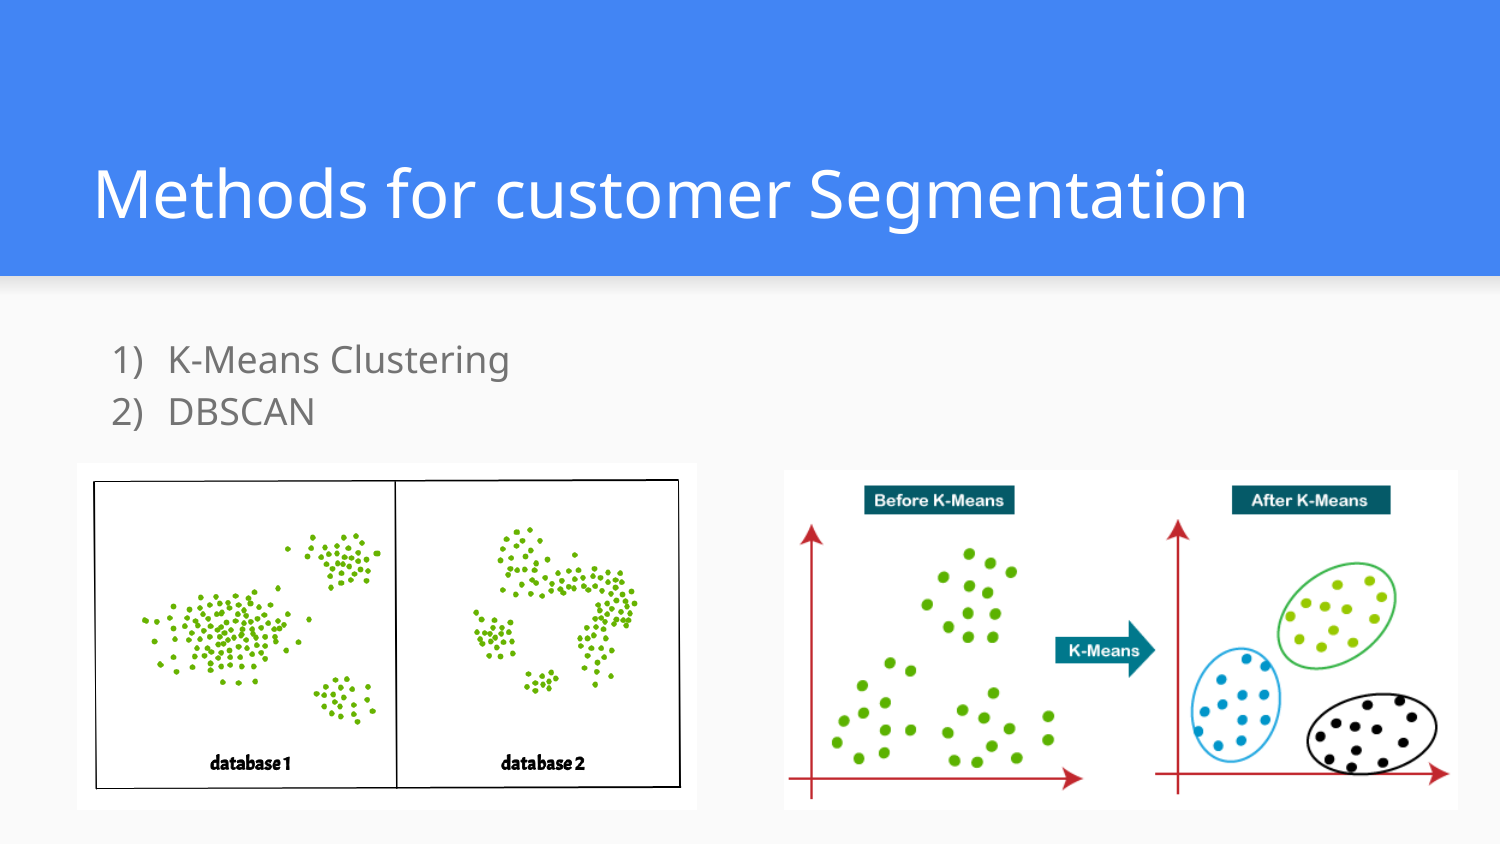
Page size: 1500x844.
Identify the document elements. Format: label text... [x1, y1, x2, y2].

list K-Means Clustering DBSCAN [77, 314, 1427, 760]
picture [77, 462, 697, 810]
title Methods for customer Segmentation [77, 121, 1427, 248]
picture [784, 470, 1458, 810]
